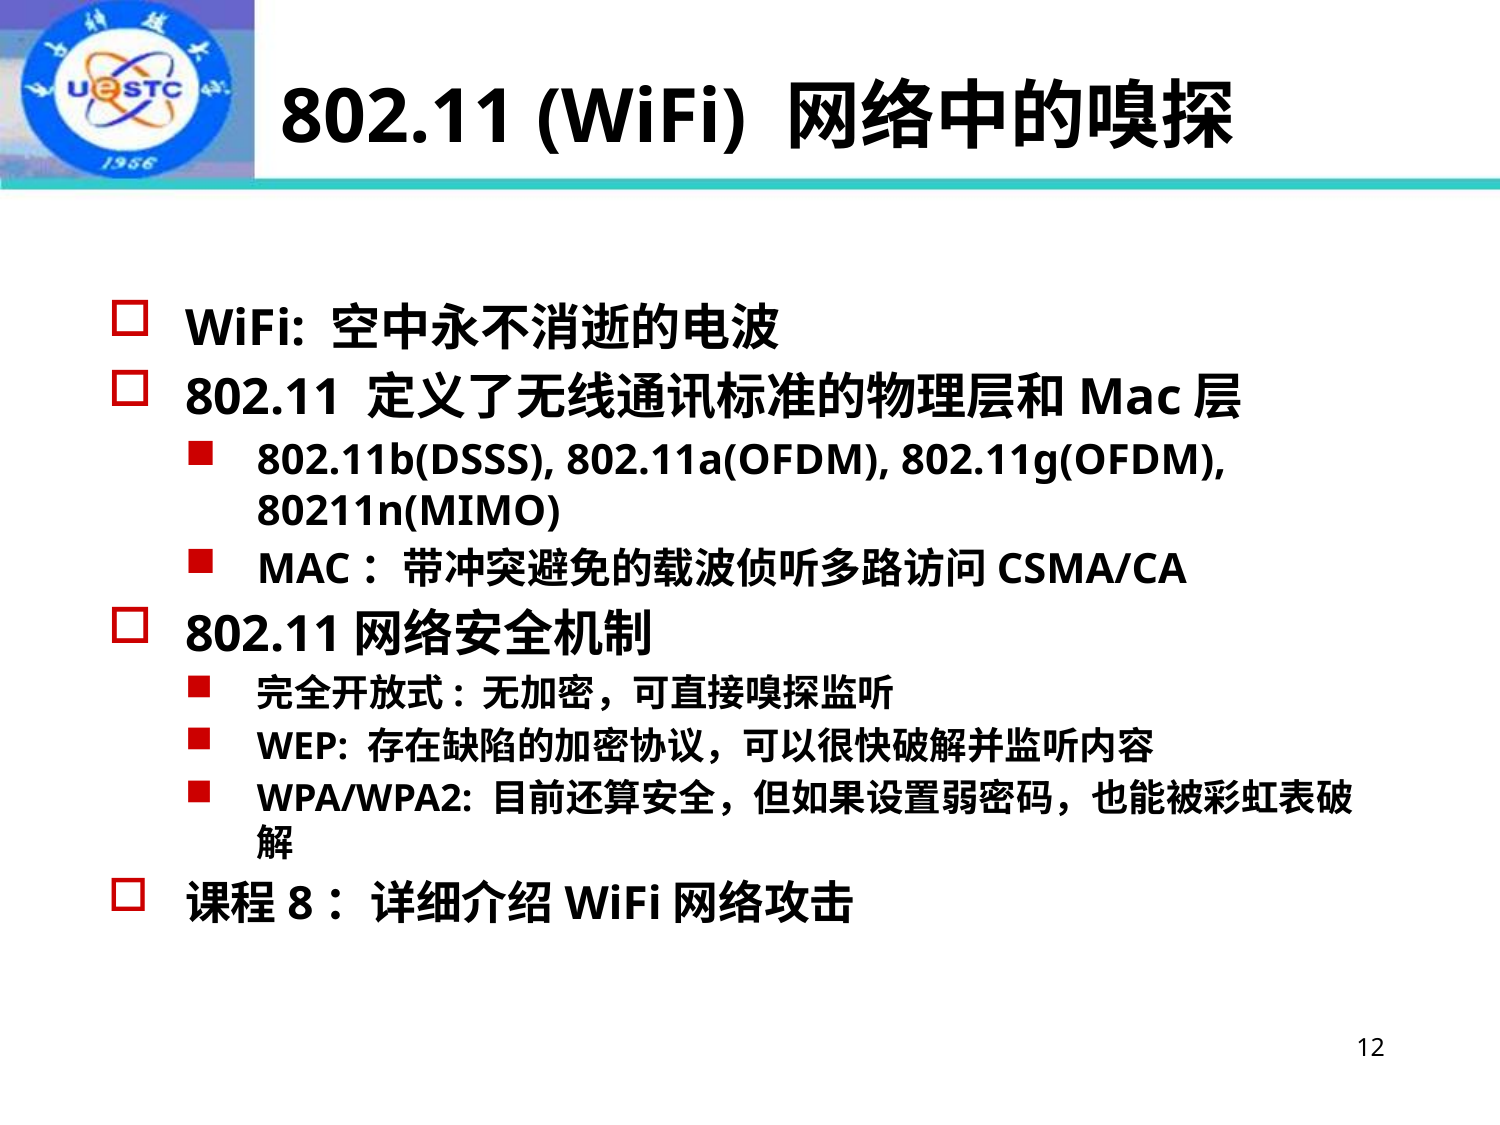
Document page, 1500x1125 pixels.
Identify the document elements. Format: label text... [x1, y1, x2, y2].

picture [0, 0, 1500, 1125]
list WiFi: 空中永不消逝的电波 802.11 定义了无线通讯标准的物理层和Mac层 802.11b(DSSS), 802.11a(OFDM), 802.11g(OFDM), 80211n(MIMO) MAC：带冲突避免的载波侦听多路访问CSMA/CA 802.11网络安全机制 完全开放式: 无加密，可直接嗅探监听 WEP: 存在缺陷的加密协议，可以很快破解并监听内容 WPA/WPA2: 目前还算安全，但如果设置弱密码，也能被彩虹表破解 课程8：详细介绍WiFi网络攻击 [92, 287, 1406, 988]
title 802.11 (WiFi) 网络中的嗅探 [265, 54, 1500, 166]
slide_number 12 [1074, 1024, 1401, 1103]
